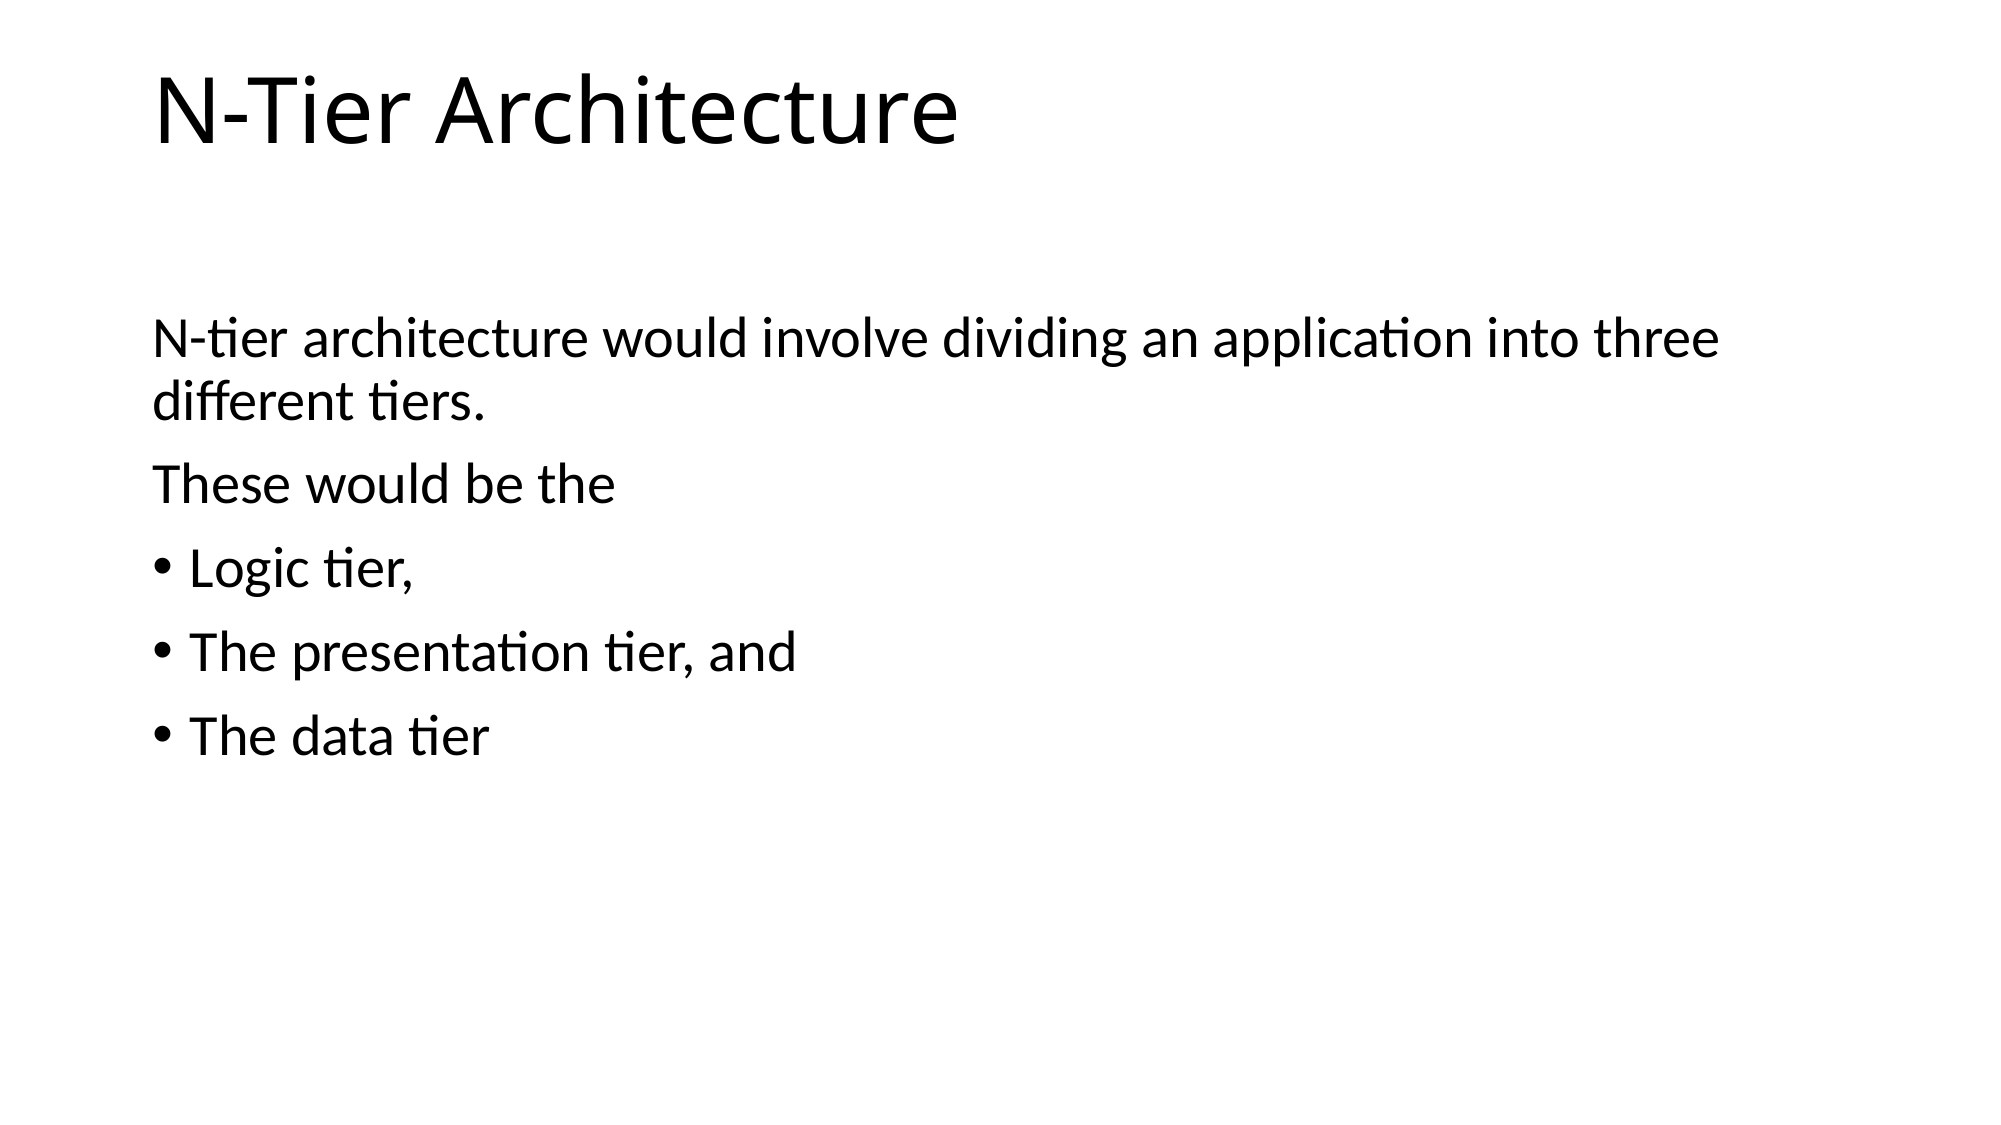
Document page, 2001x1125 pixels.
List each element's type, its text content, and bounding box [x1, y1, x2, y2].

title N-Tier Architecture [137, 59, 1863, 278]
list N-tier architecture would involve dividing an application into three different tiers. These would be the Logic tier, The presentation tier, and The data tier [137, 299, 1863, 1014]
